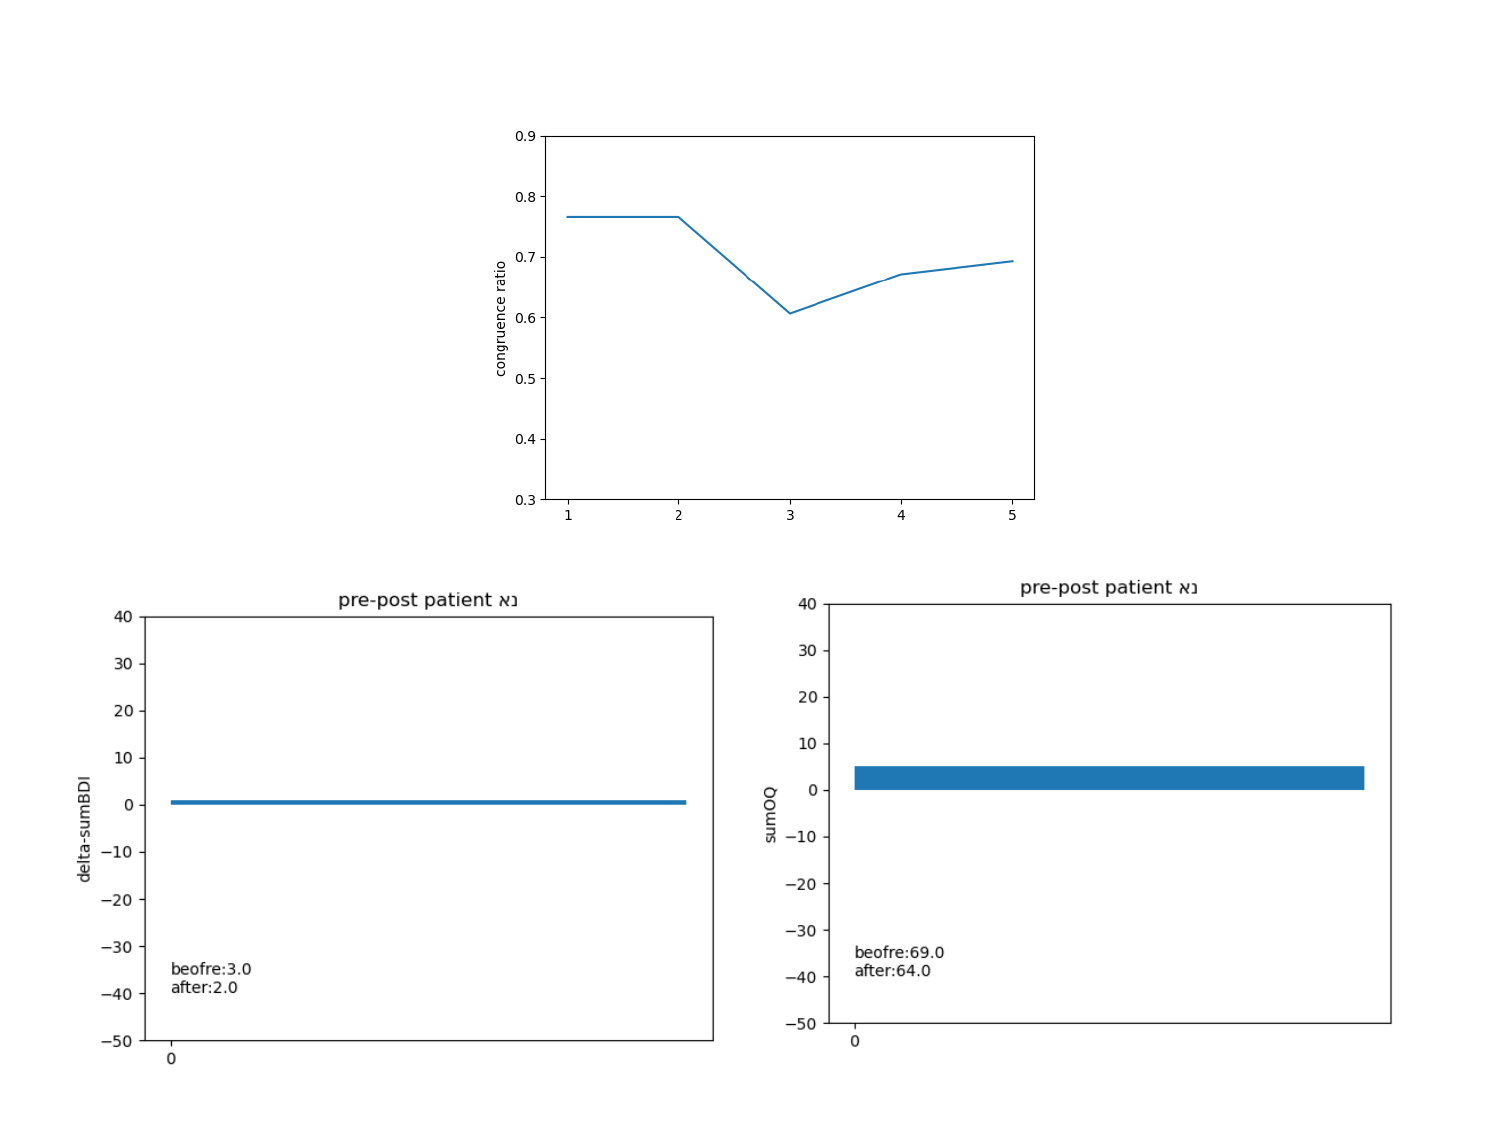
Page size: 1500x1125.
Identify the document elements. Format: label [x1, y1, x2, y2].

picture [52, 77, 1463, 1101]
